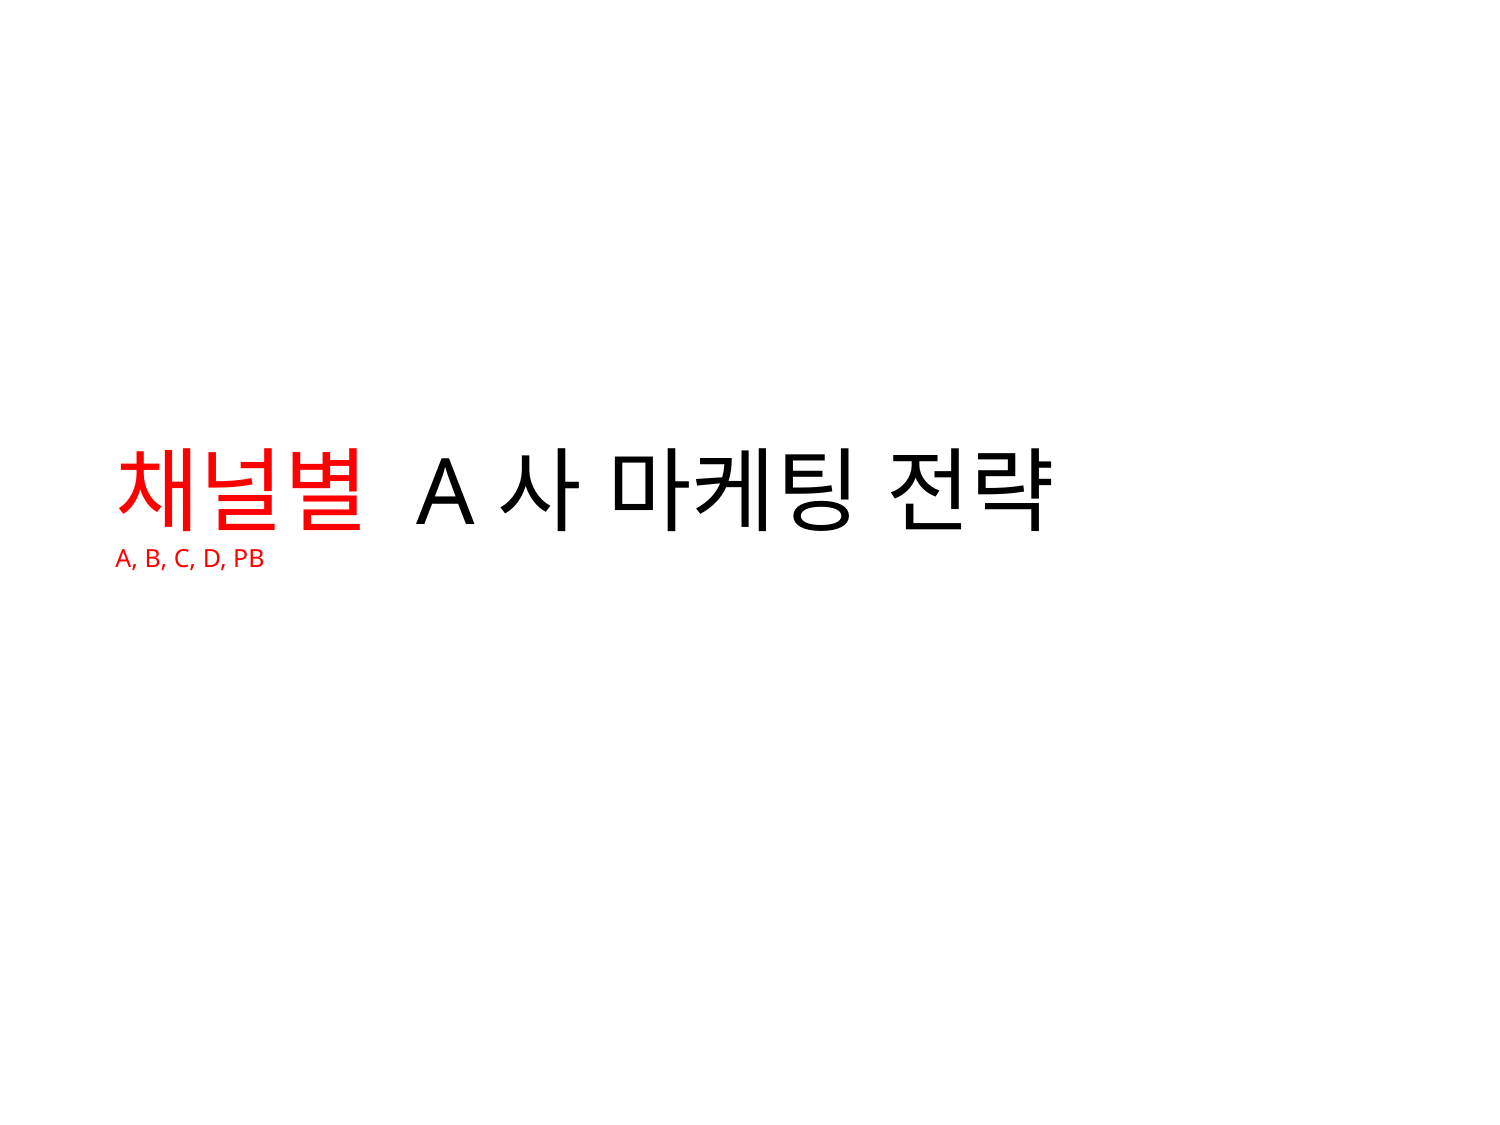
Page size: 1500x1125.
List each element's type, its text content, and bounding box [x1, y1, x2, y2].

title 채널별 A사 마케팅 전략 A, B, C, D, PB [100, 408, 1451, 597]
